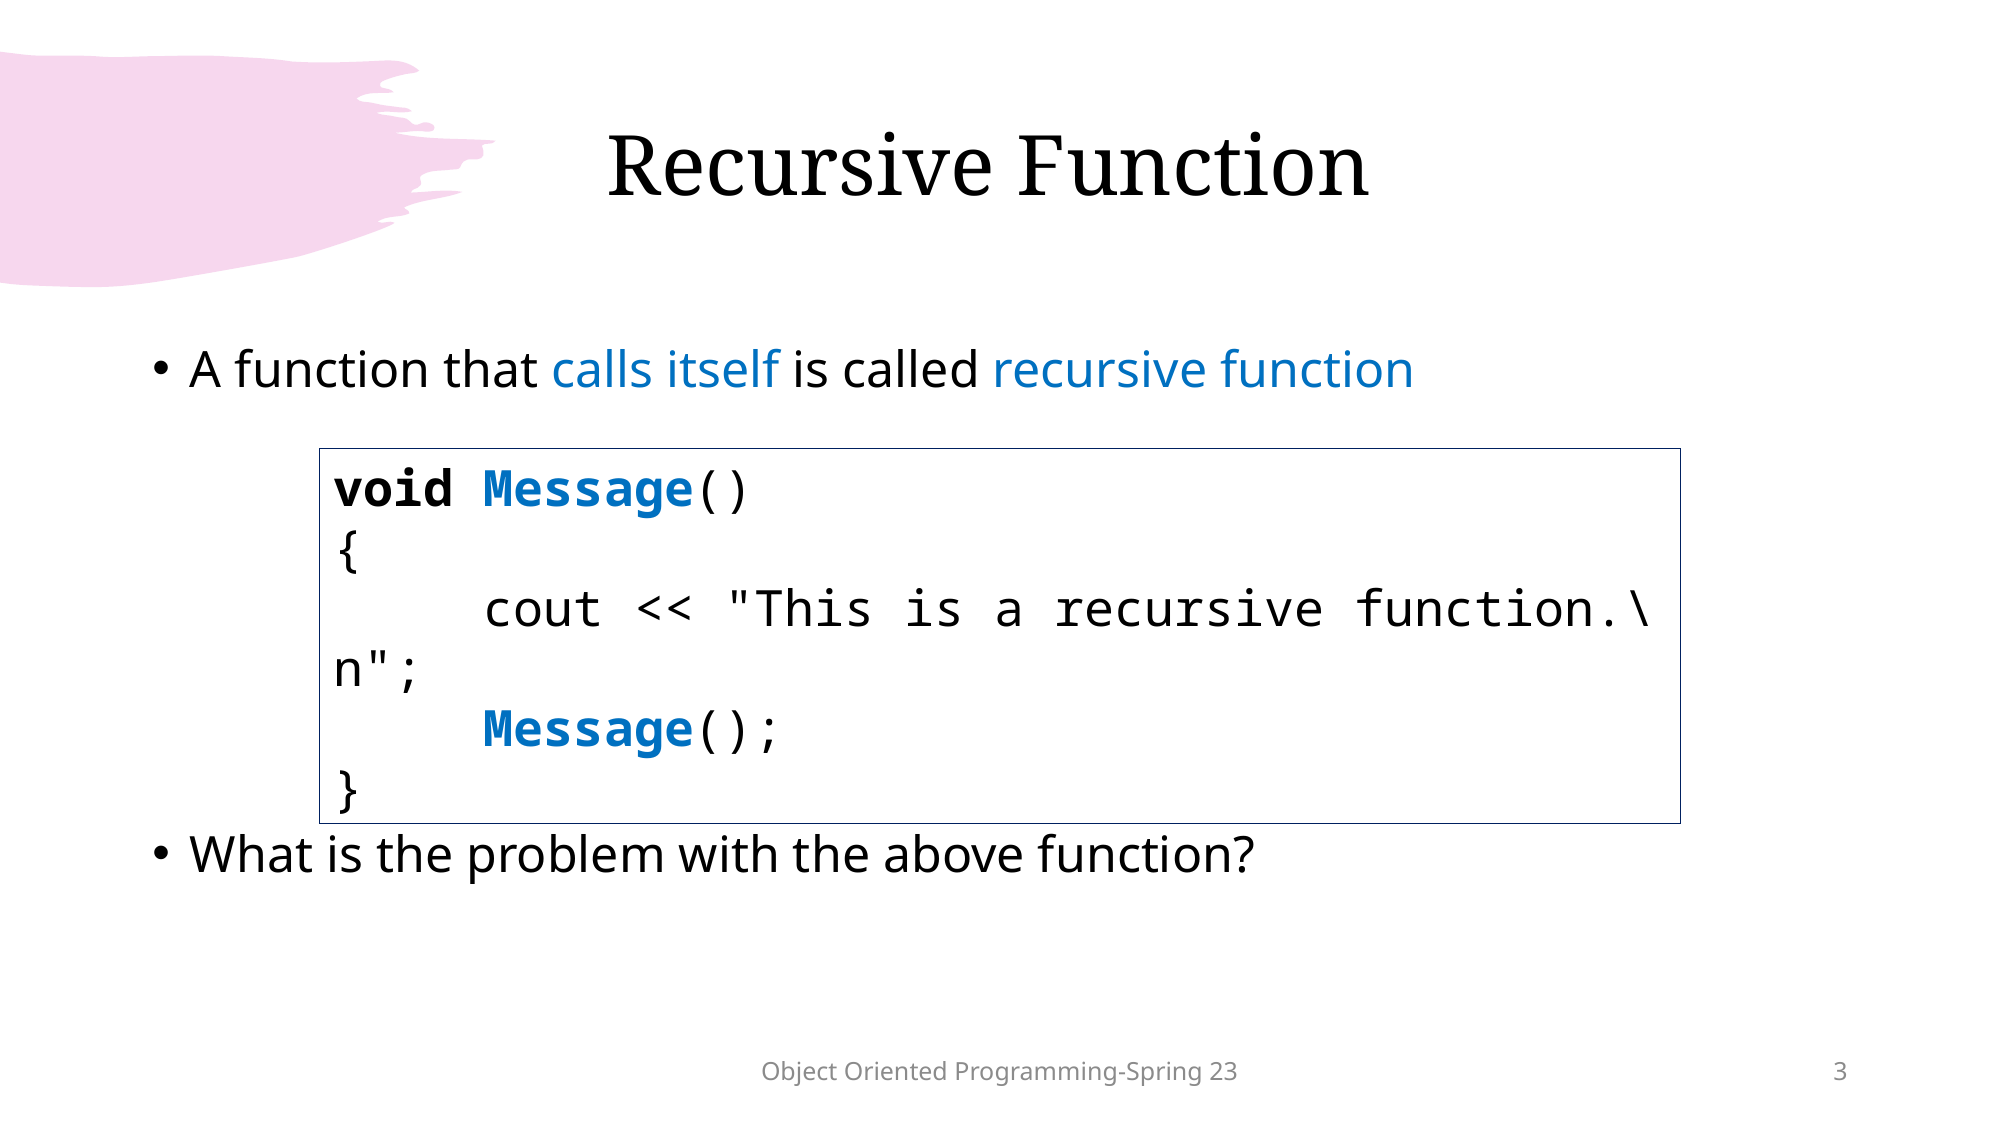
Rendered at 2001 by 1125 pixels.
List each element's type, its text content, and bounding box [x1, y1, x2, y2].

list A function that calls itself is called recursive function What is the problem with the above function? [137, 329, 1863, 1013]
slide_number 3 [1412, 1042, 1863, 1103]
text_box void Message() { cout << "This is a recursive function.\n"; Message(); } [319, 448, 1681, 824]
footer Object Oriented Programming-Spring 23 [662, 1042, 1338, 1103]
title Recursive Function [137, 59, 1863, 278]
